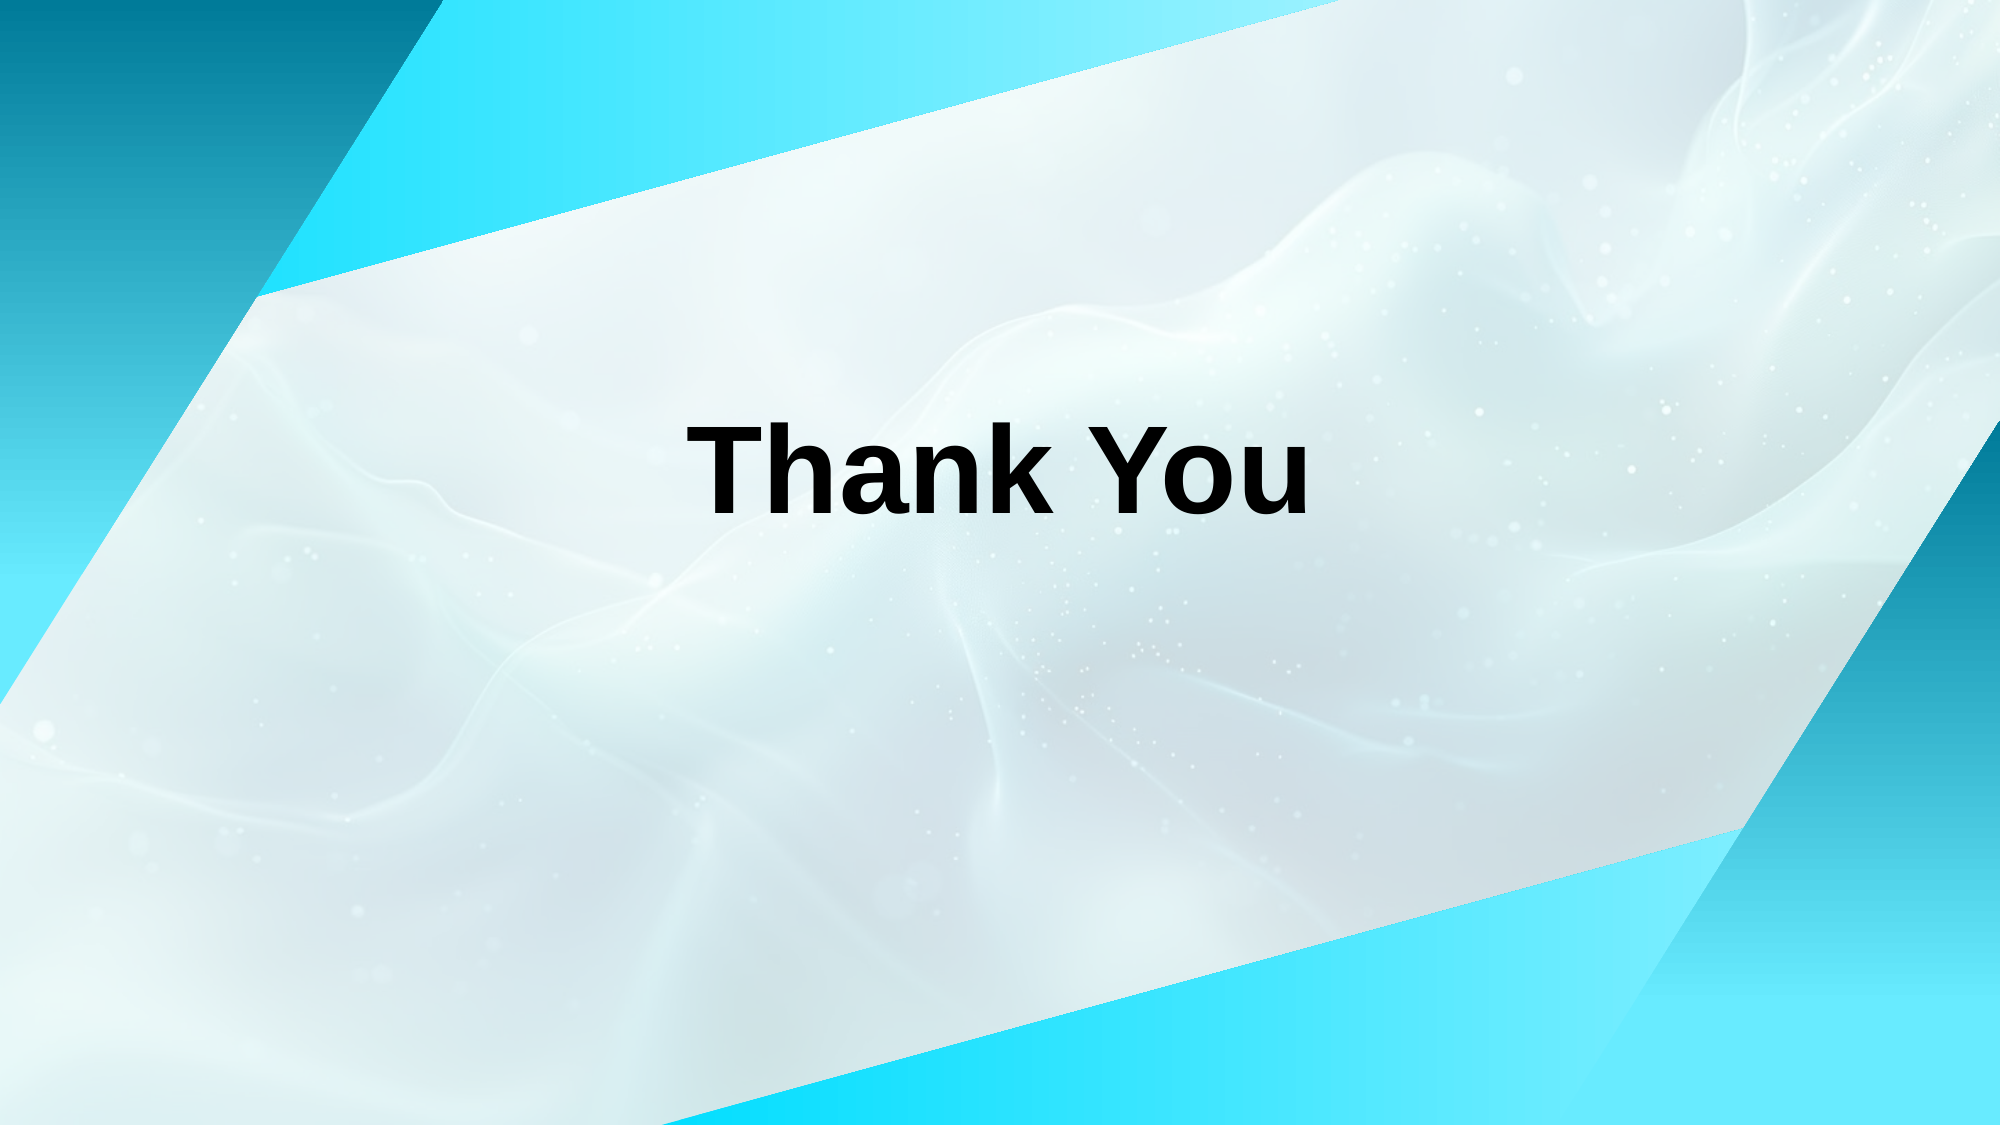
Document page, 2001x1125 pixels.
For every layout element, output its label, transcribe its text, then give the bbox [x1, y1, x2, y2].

title Thank You [541, 141, 1459, 547]
